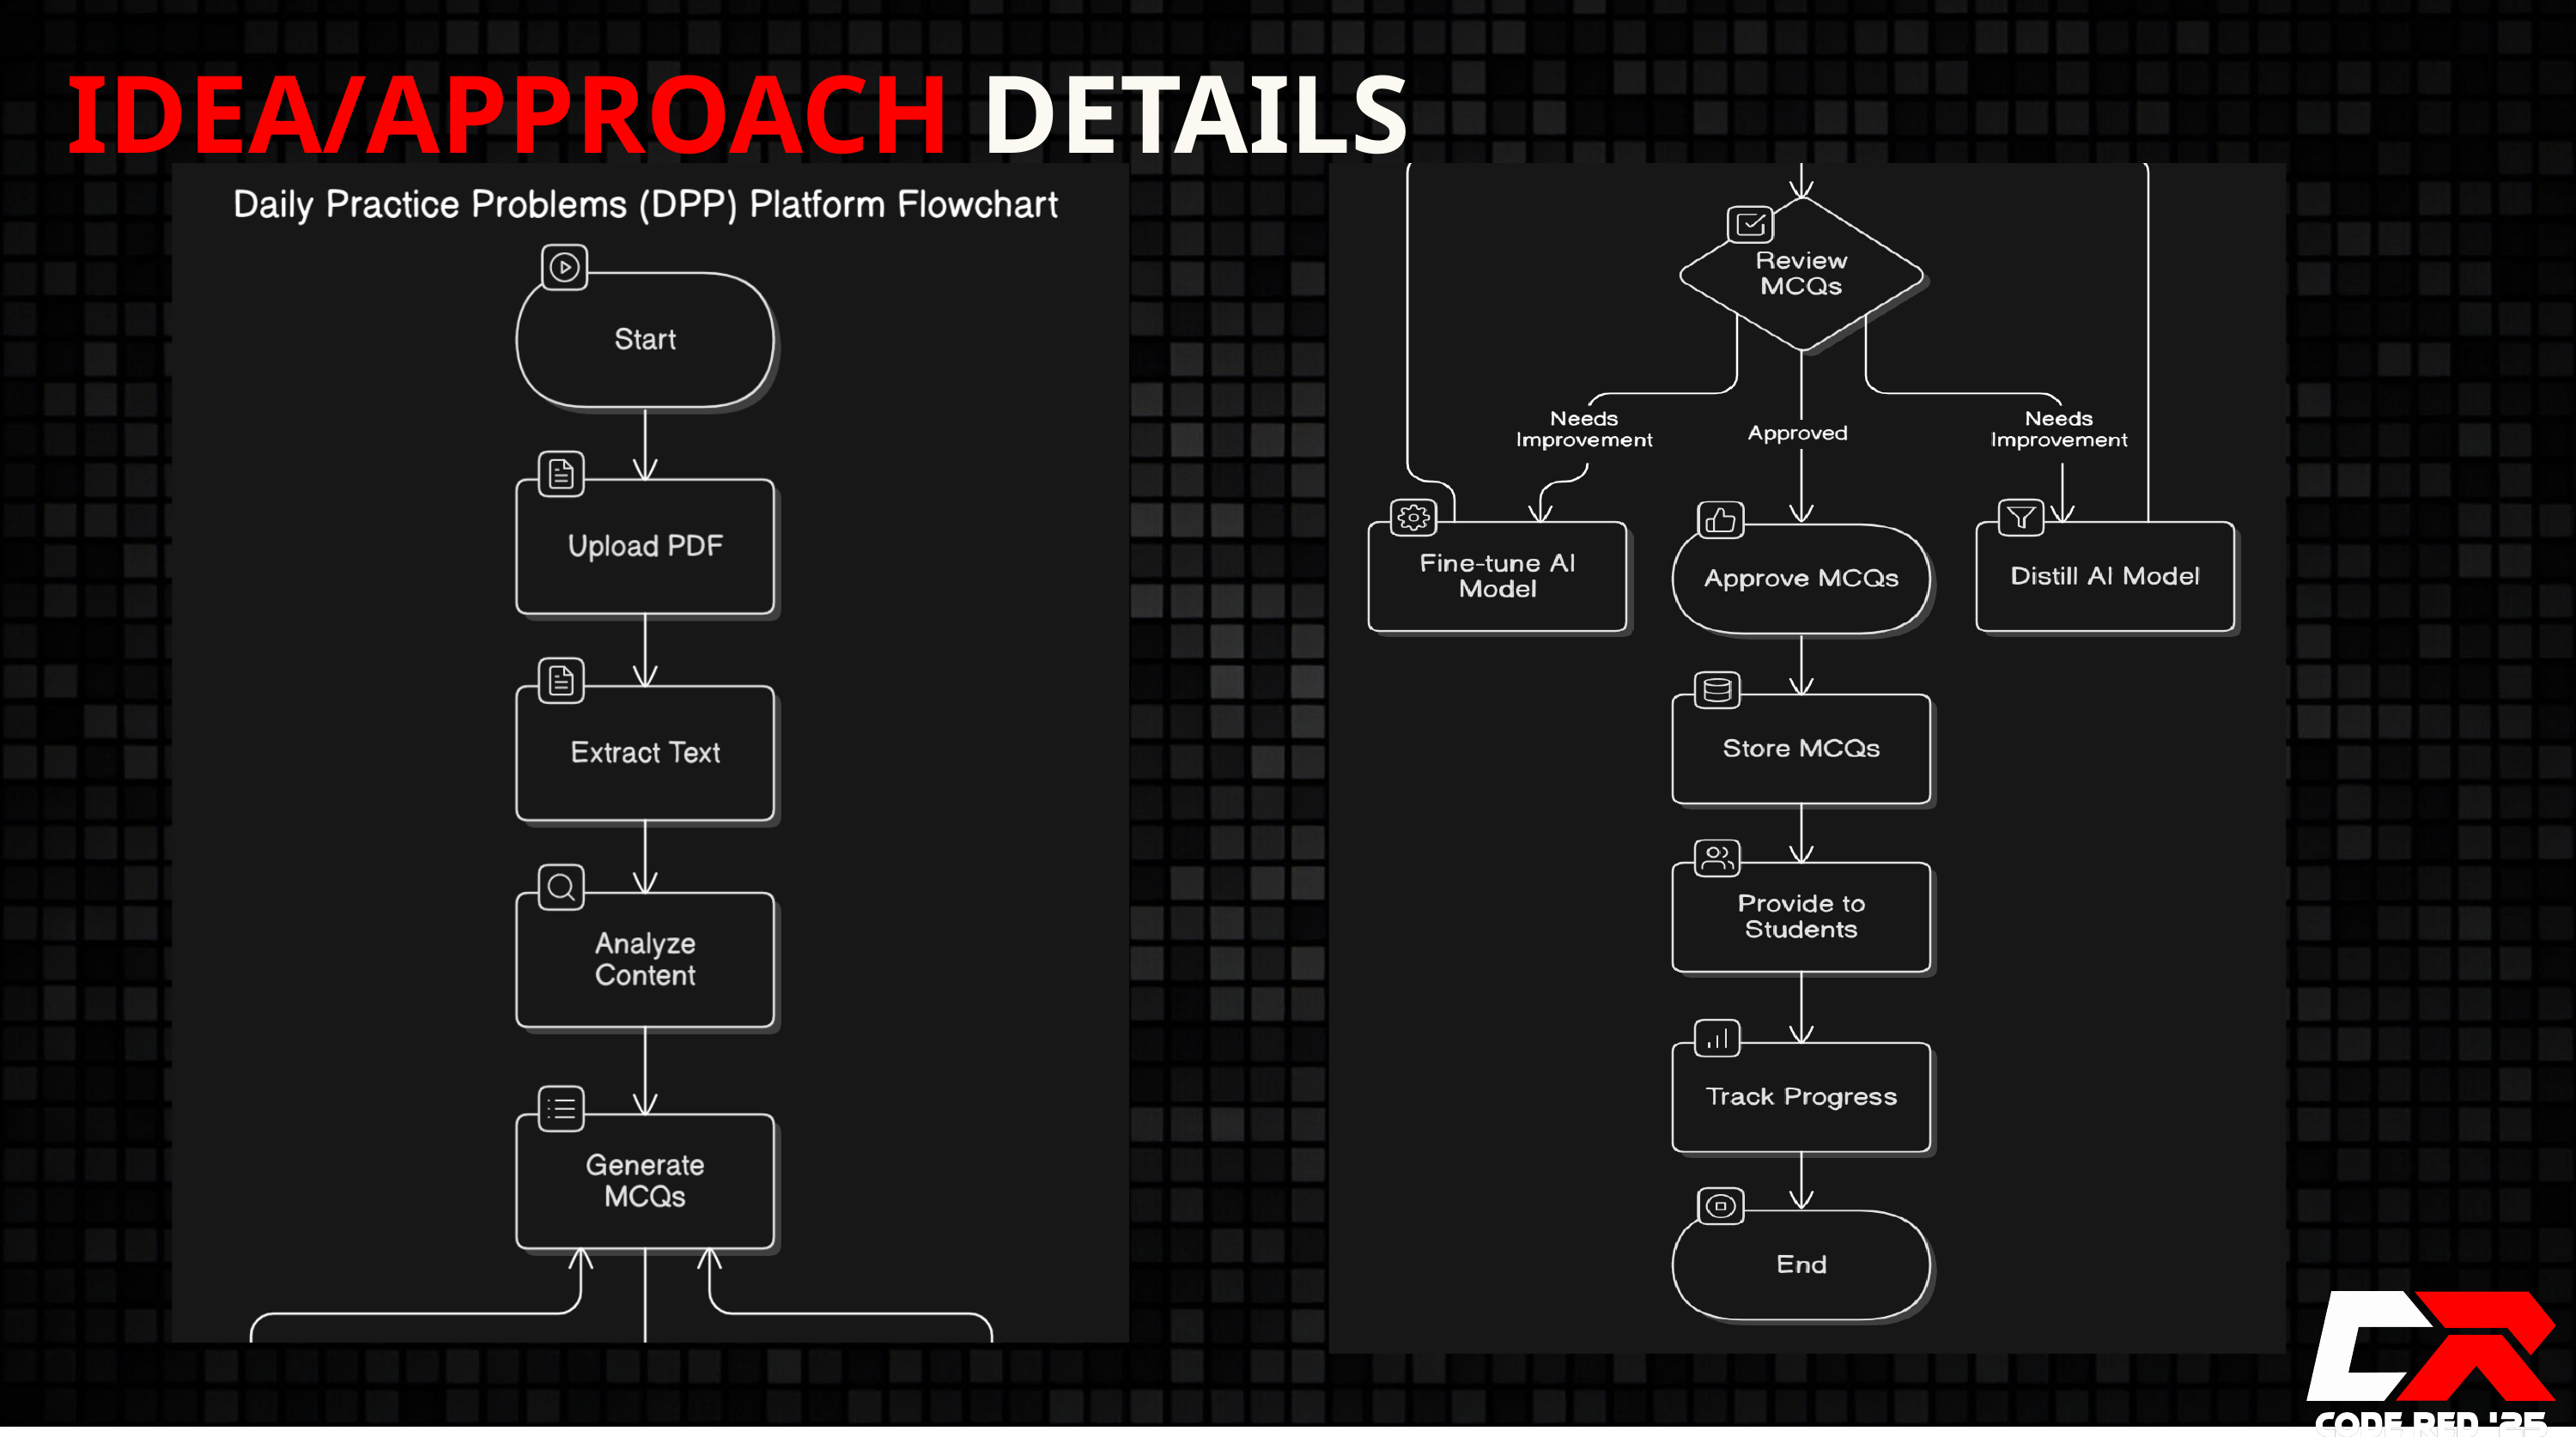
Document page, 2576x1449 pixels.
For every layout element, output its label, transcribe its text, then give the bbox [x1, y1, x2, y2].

text_box [2306, 1291, 2556, 1437]
picture [172, 162, 1130, 1343]
picture [1328, 162, 2287, 1354]
text_box [0, 0, 2576, 1427]
text_box IDEA/APPROACH DETAILS [66, 33, 1767, 175]
